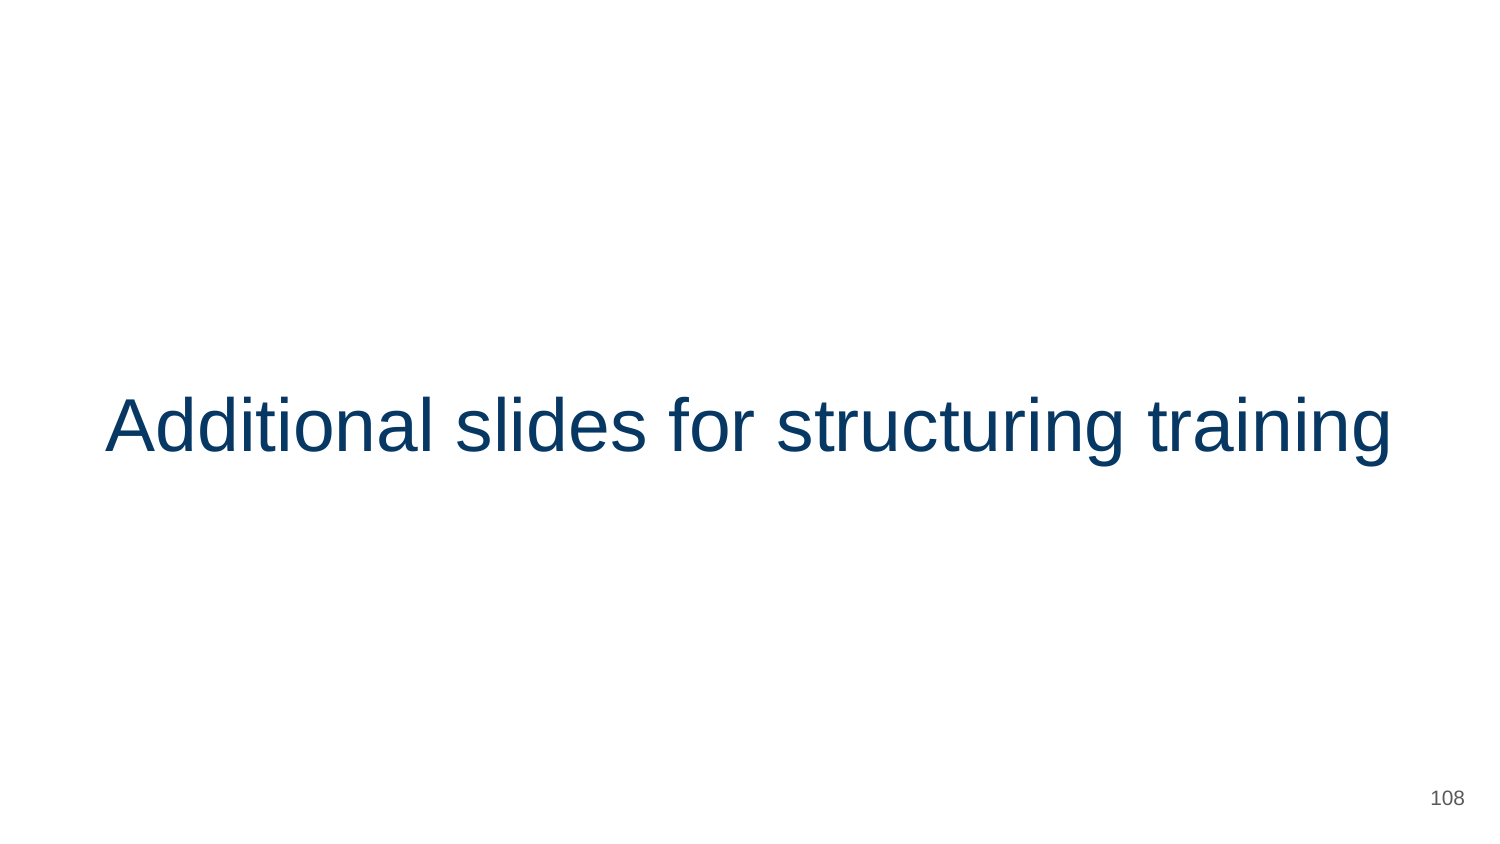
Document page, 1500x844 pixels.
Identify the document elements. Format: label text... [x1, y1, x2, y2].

title Additional slides for structuring training [51, 352, 1449, 491]
slide_number ‹#› [1389, 764, 1480, 830]
